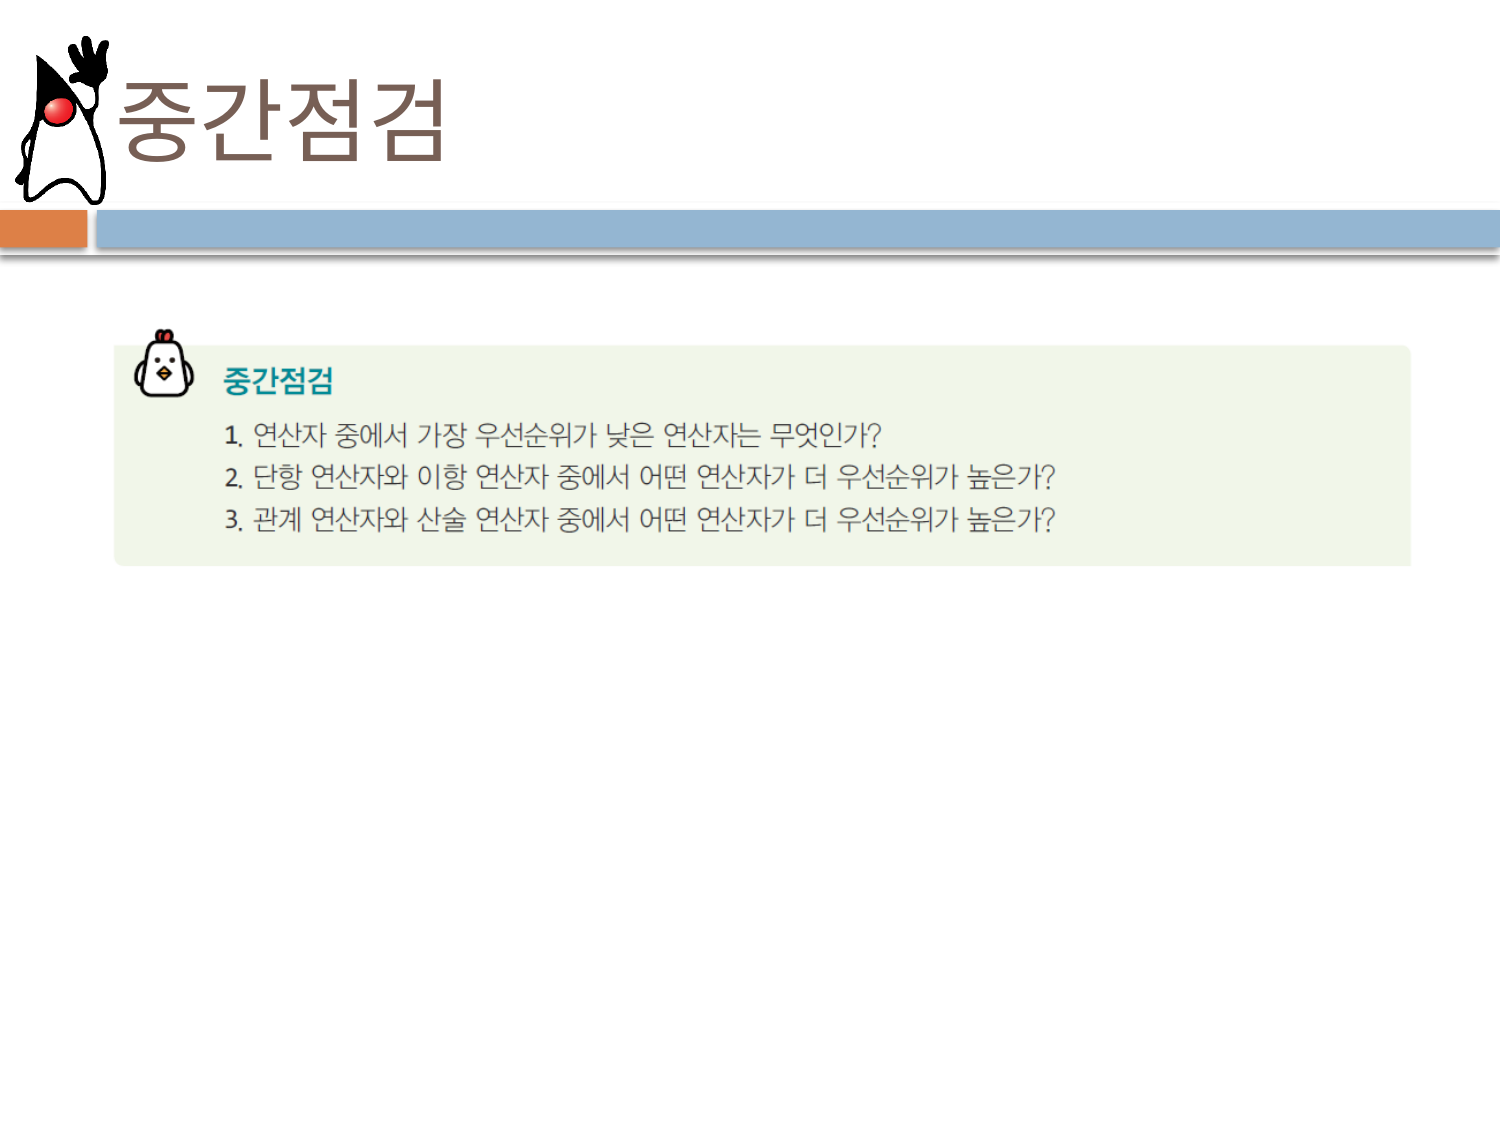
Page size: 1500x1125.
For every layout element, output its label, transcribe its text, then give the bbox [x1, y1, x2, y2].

picture [15, 36, 109, 205]
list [100, 311, 1439, 581]
title 중간점검 [100, 37, 1438, 200]
